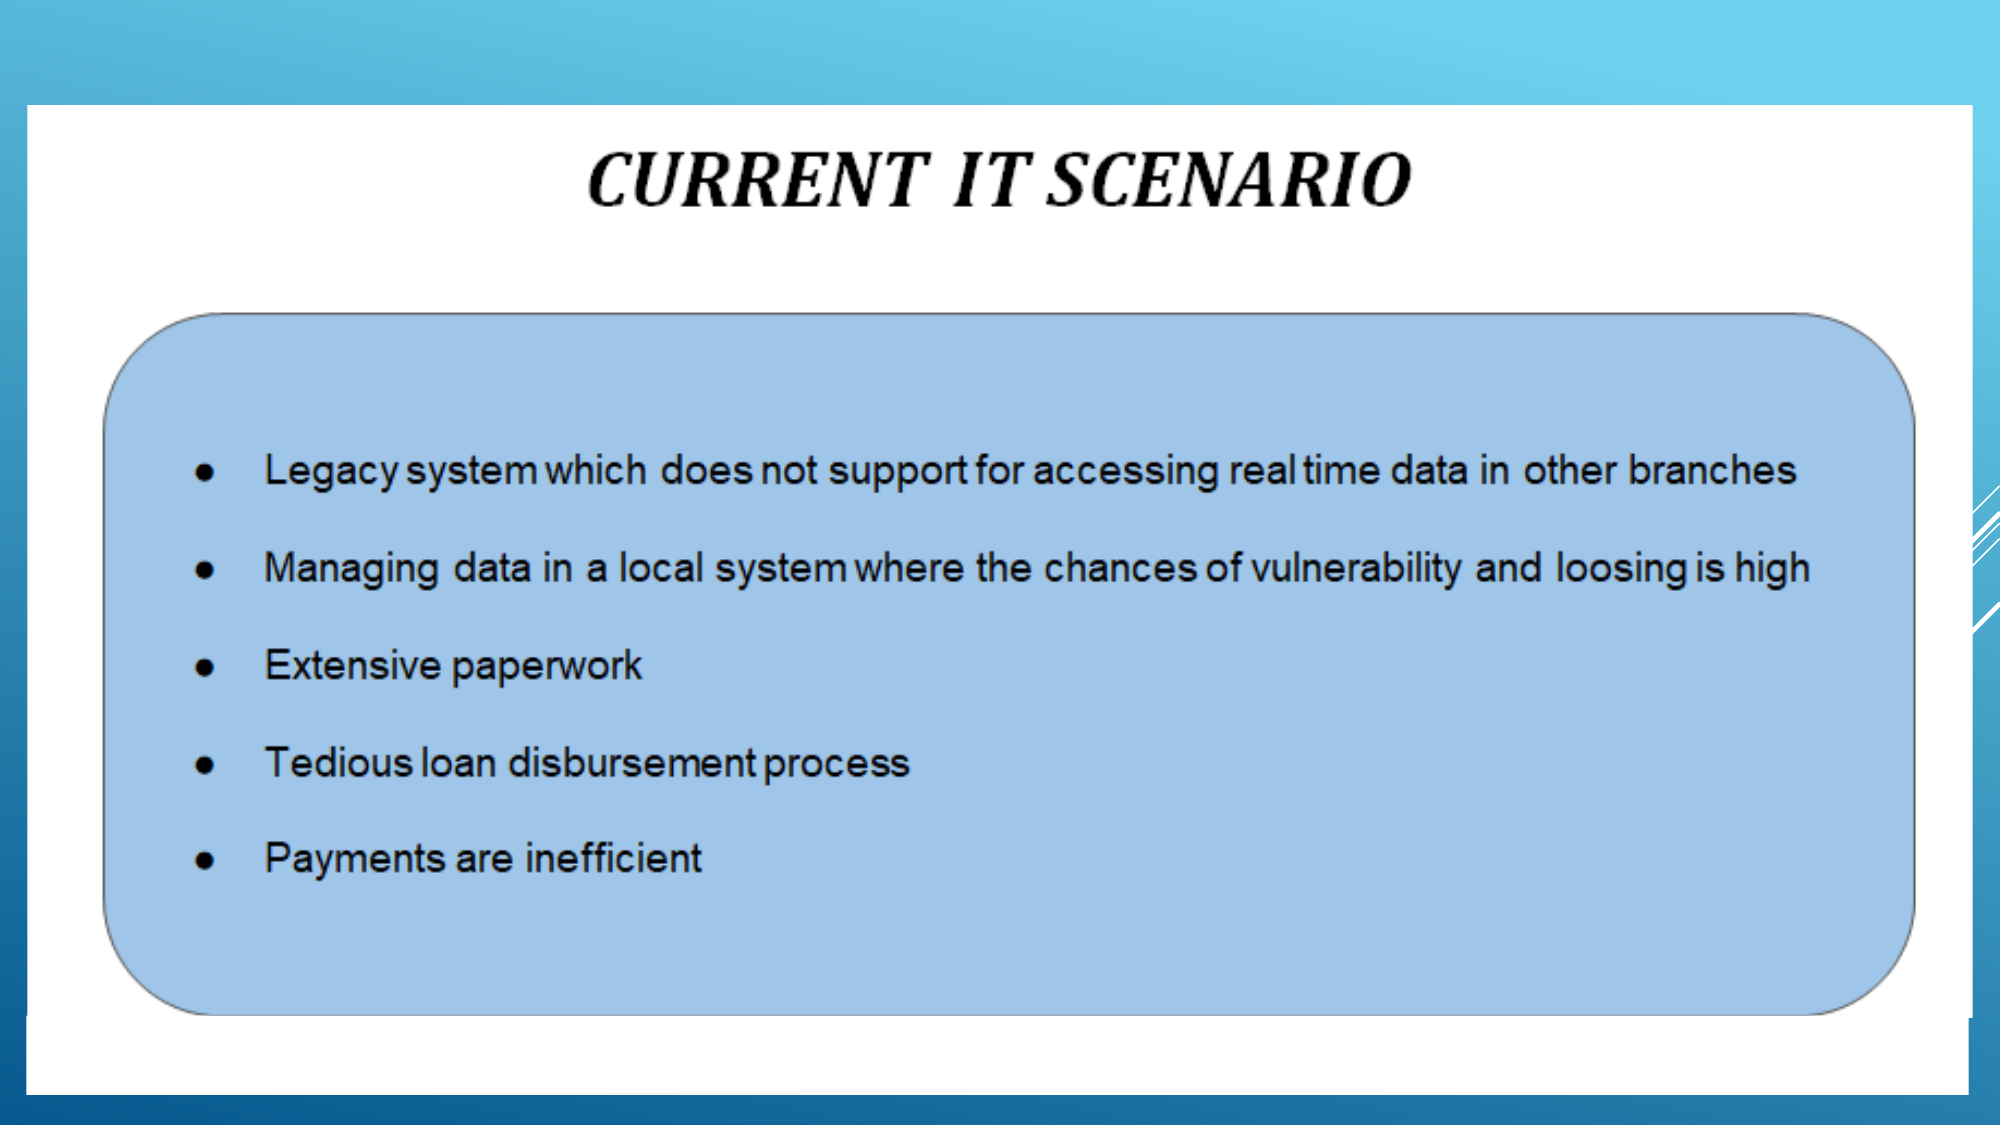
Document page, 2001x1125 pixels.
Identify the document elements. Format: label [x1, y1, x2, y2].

text_box [25, 1014, 1970, 1096]
picture [27, 104, 1973, 1054]
